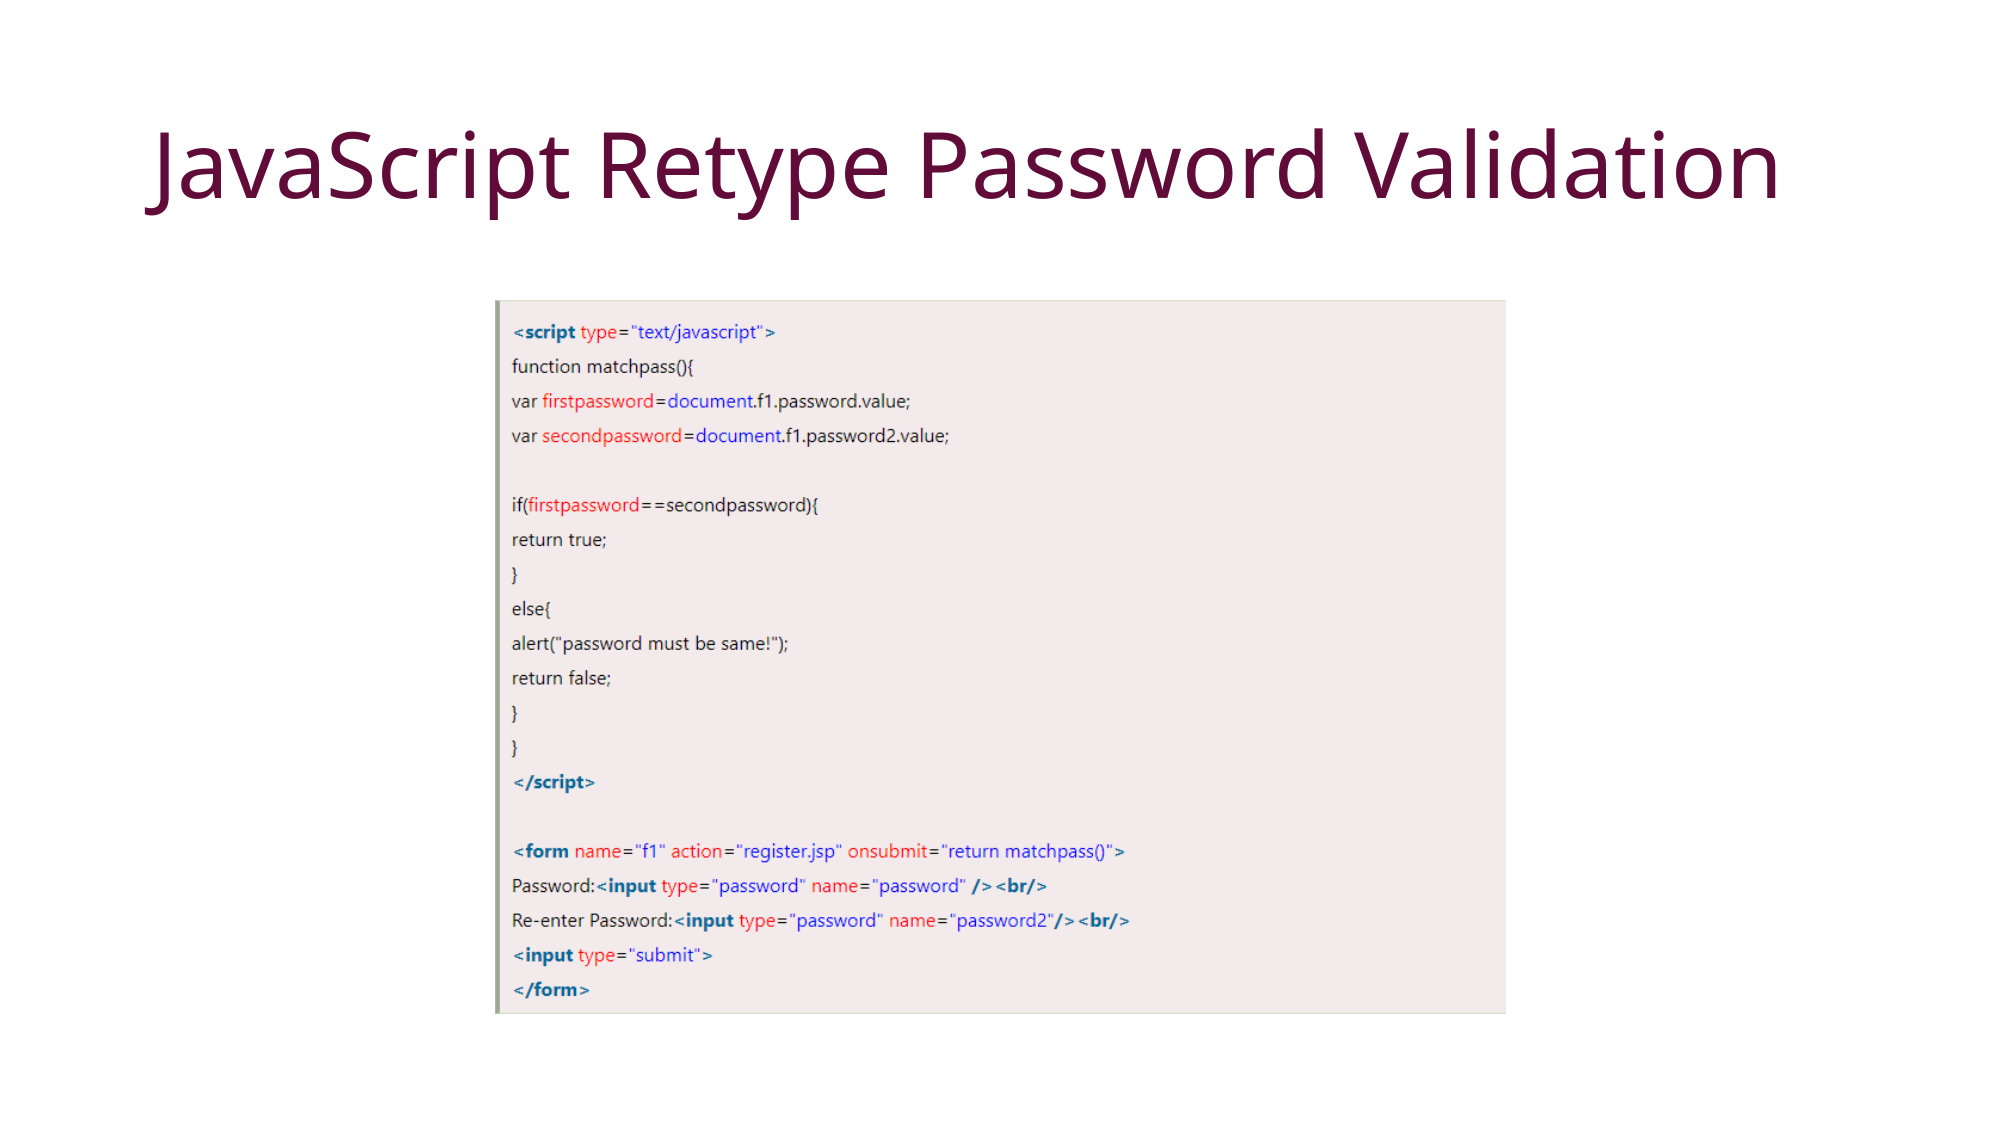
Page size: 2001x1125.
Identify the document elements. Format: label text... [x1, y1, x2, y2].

title JavaScript Retype Password Validation [137, 59, 1863, 278]
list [494, 299, 1506, 1014]
